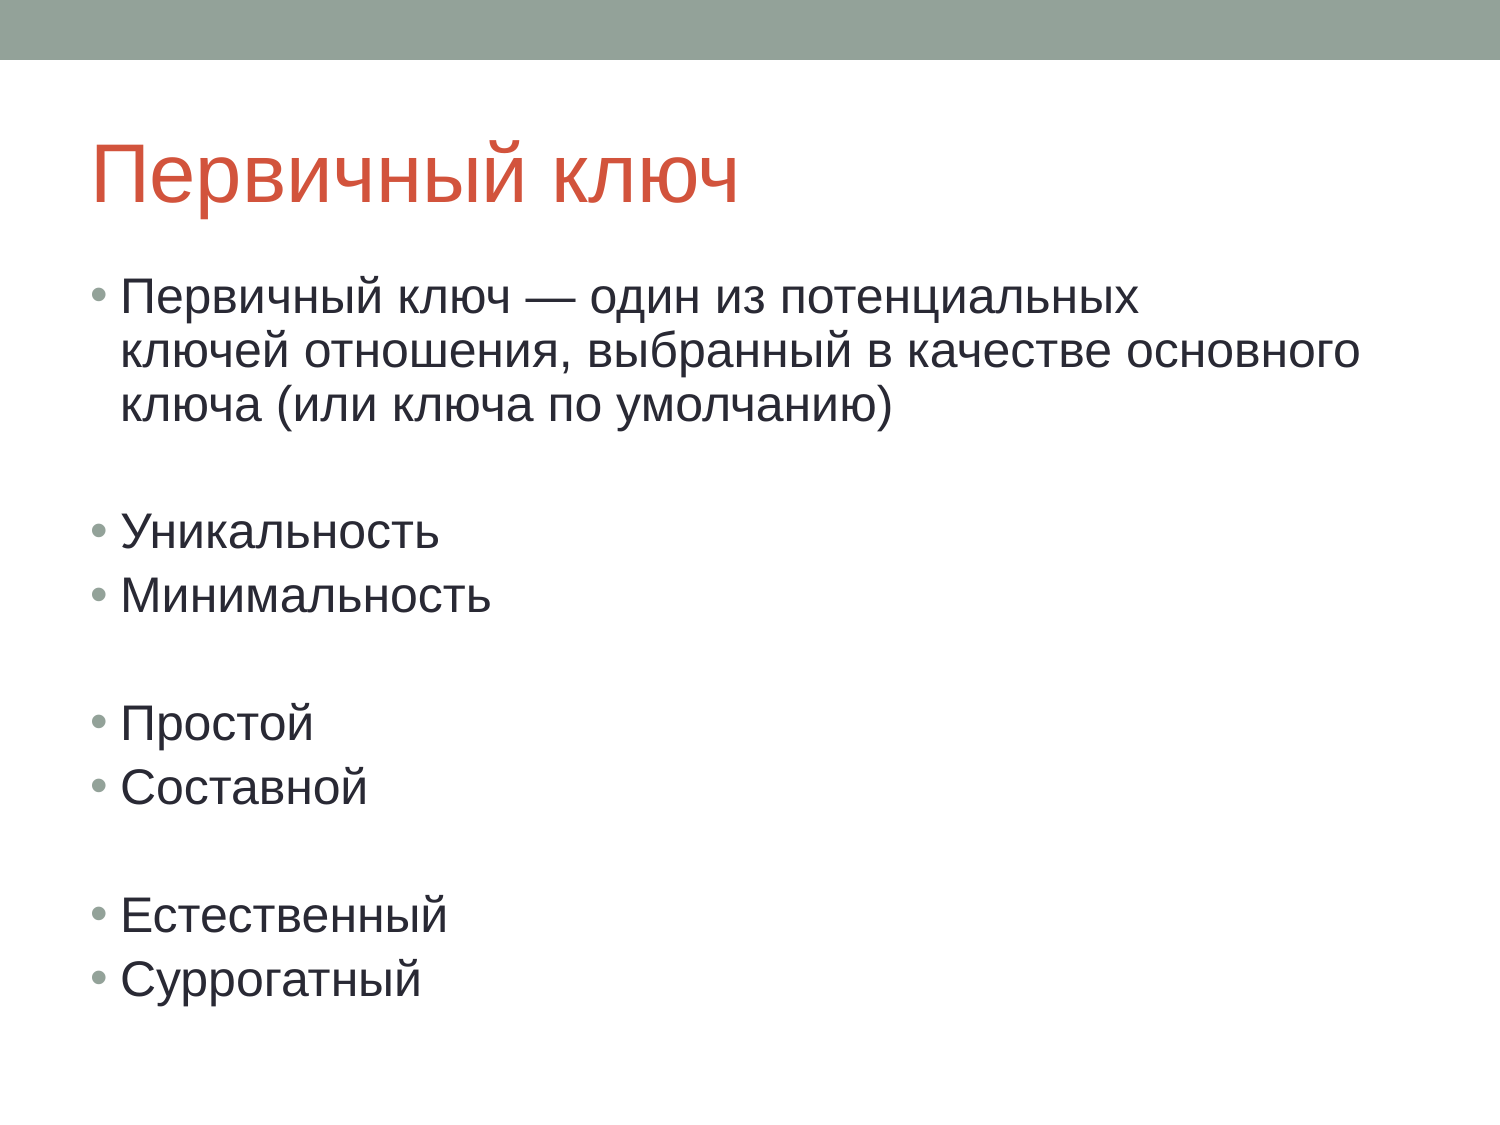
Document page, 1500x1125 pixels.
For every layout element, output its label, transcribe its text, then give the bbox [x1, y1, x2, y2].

list Первичный ключ — один из потенциальных ключей отношения, выбранный в качестве основного ключа (или ключа по умолчанию) Уникальность Минимальность Простой Составной Естественный Суррогатный [75, 262, 1425, 1063]
title Первичный ключ [75, 87, 1425, 250]
